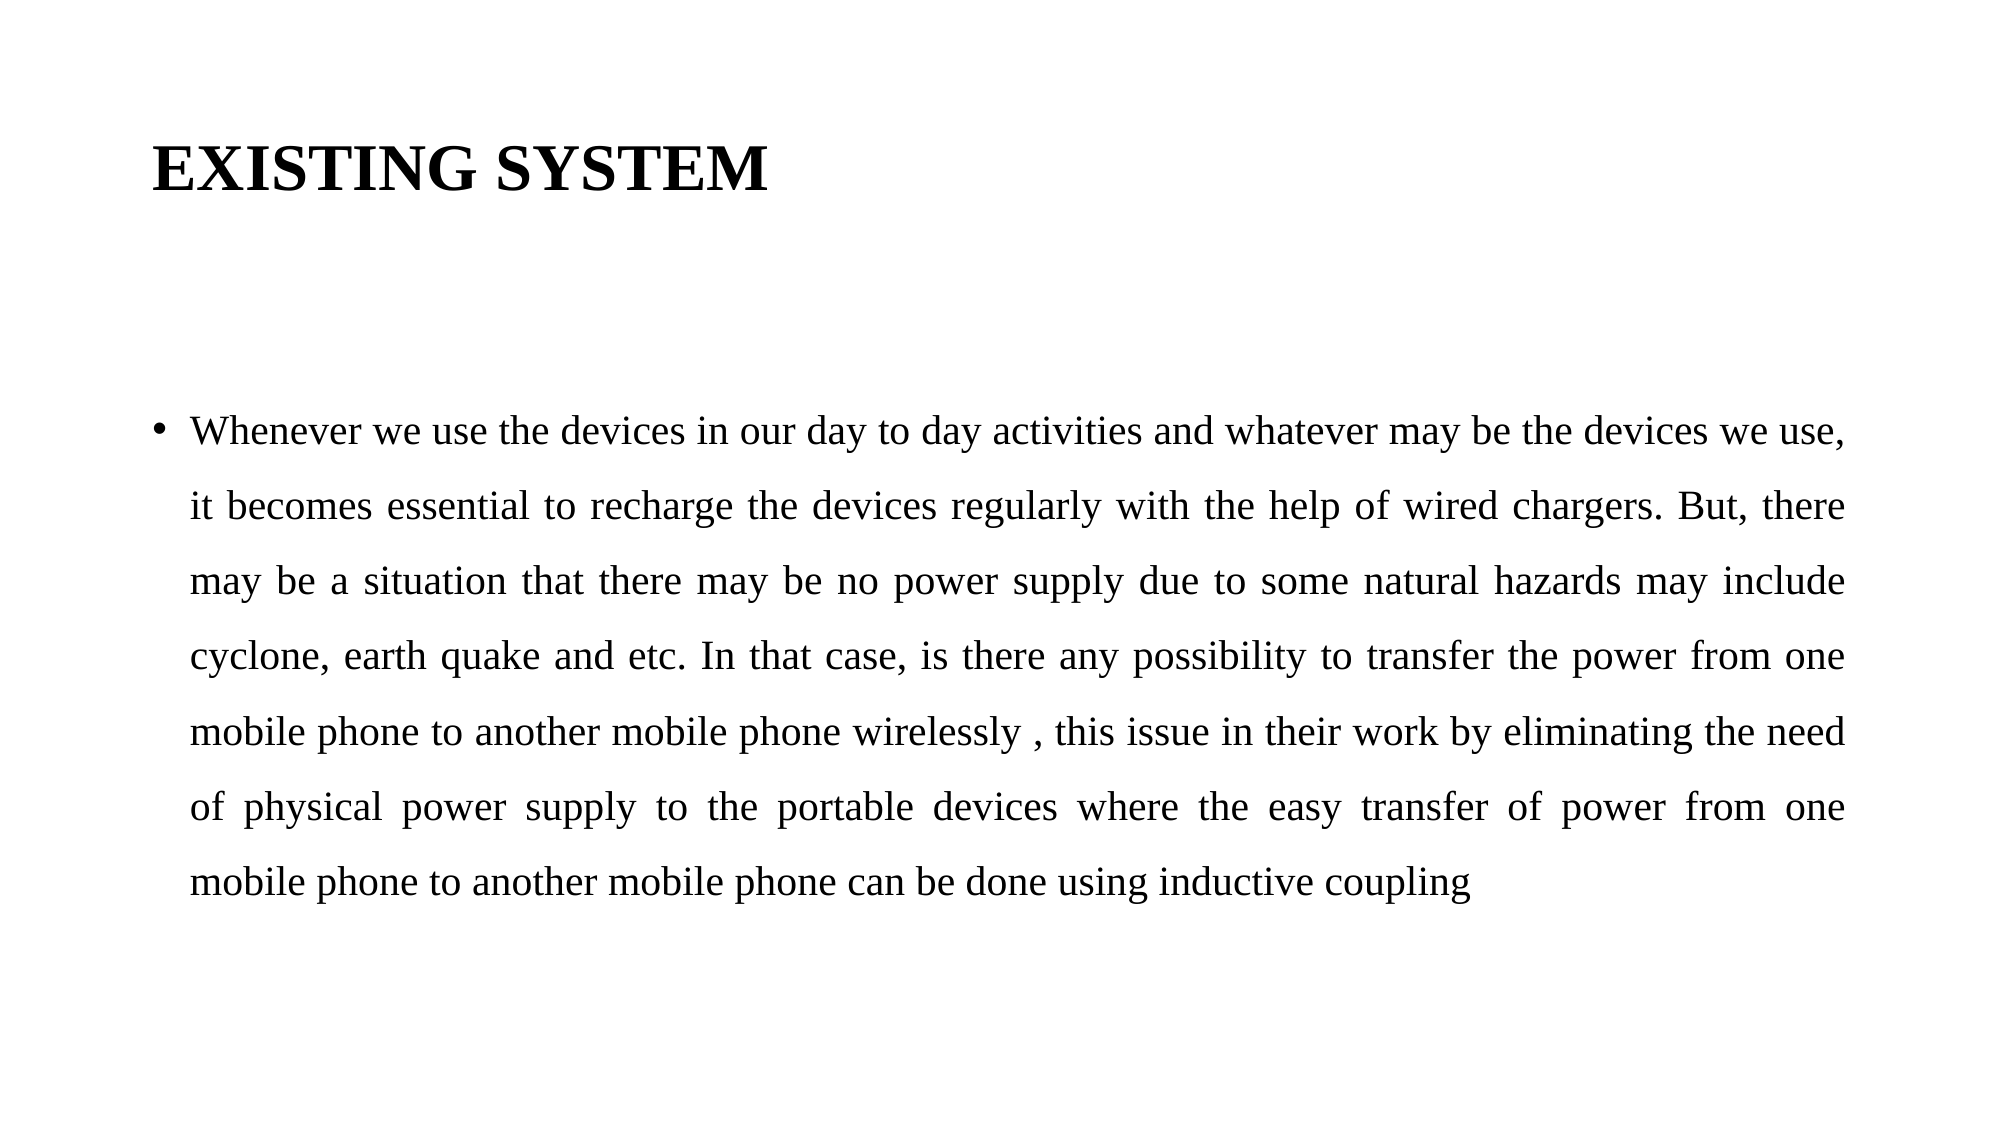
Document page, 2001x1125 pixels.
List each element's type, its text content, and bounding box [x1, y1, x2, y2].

title EXISTING SYSTEM [137, 59, 1863, 278]
list Whenever we use the devices in our day to day activities and whatever may be the devices we use, it becomes essential to recharge the devices regularly with the help of wired chargers. But, there may be a situation that there may be no power supply due to some natural hazards may include cyclone, earth quake and etc. In that case, is there any possibility to transfer the power from one mobile phone to another mobile phone wirelessly , this issue in their work by eliminating the need of physical power supply to the portable devices where the easy transfer of power from one mobile phone to another mobile phone can be done using inductive coupling [137, 299, 1863, 1014]
